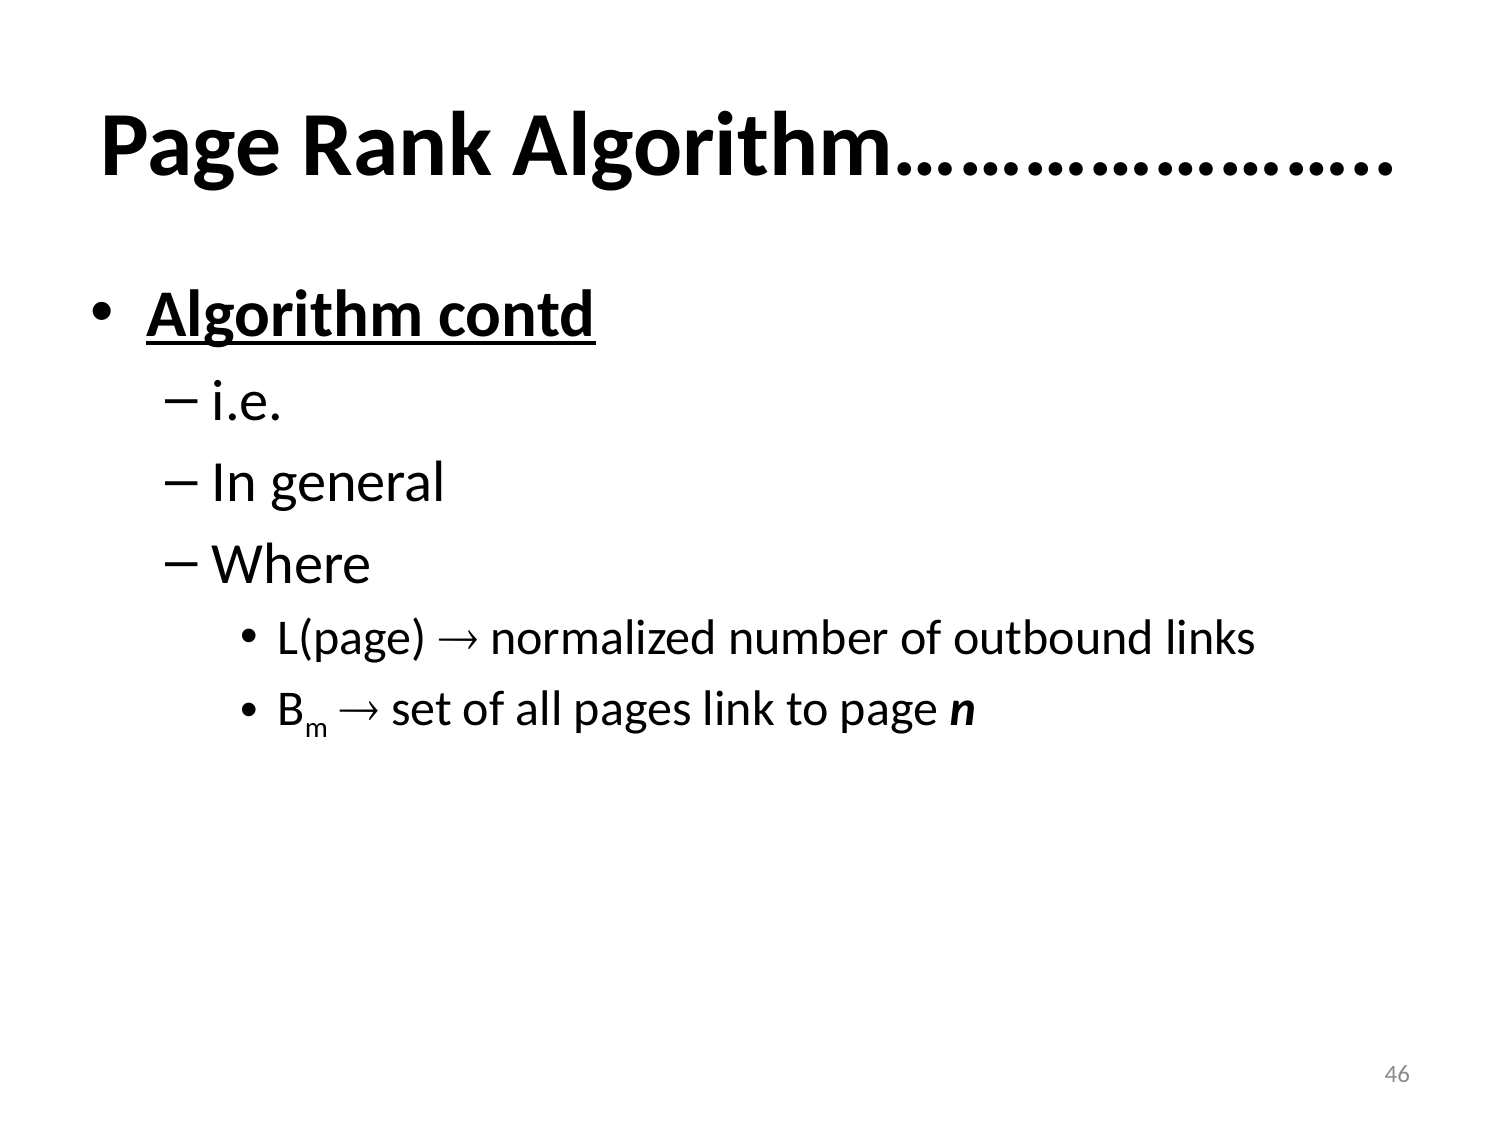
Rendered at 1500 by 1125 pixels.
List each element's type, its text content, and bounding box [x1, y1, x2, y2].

slide_number 46 [1074, 1042, 1425, 1103]
title Page Rank Algorithm………………….. [75, 45, 1425, 233]
